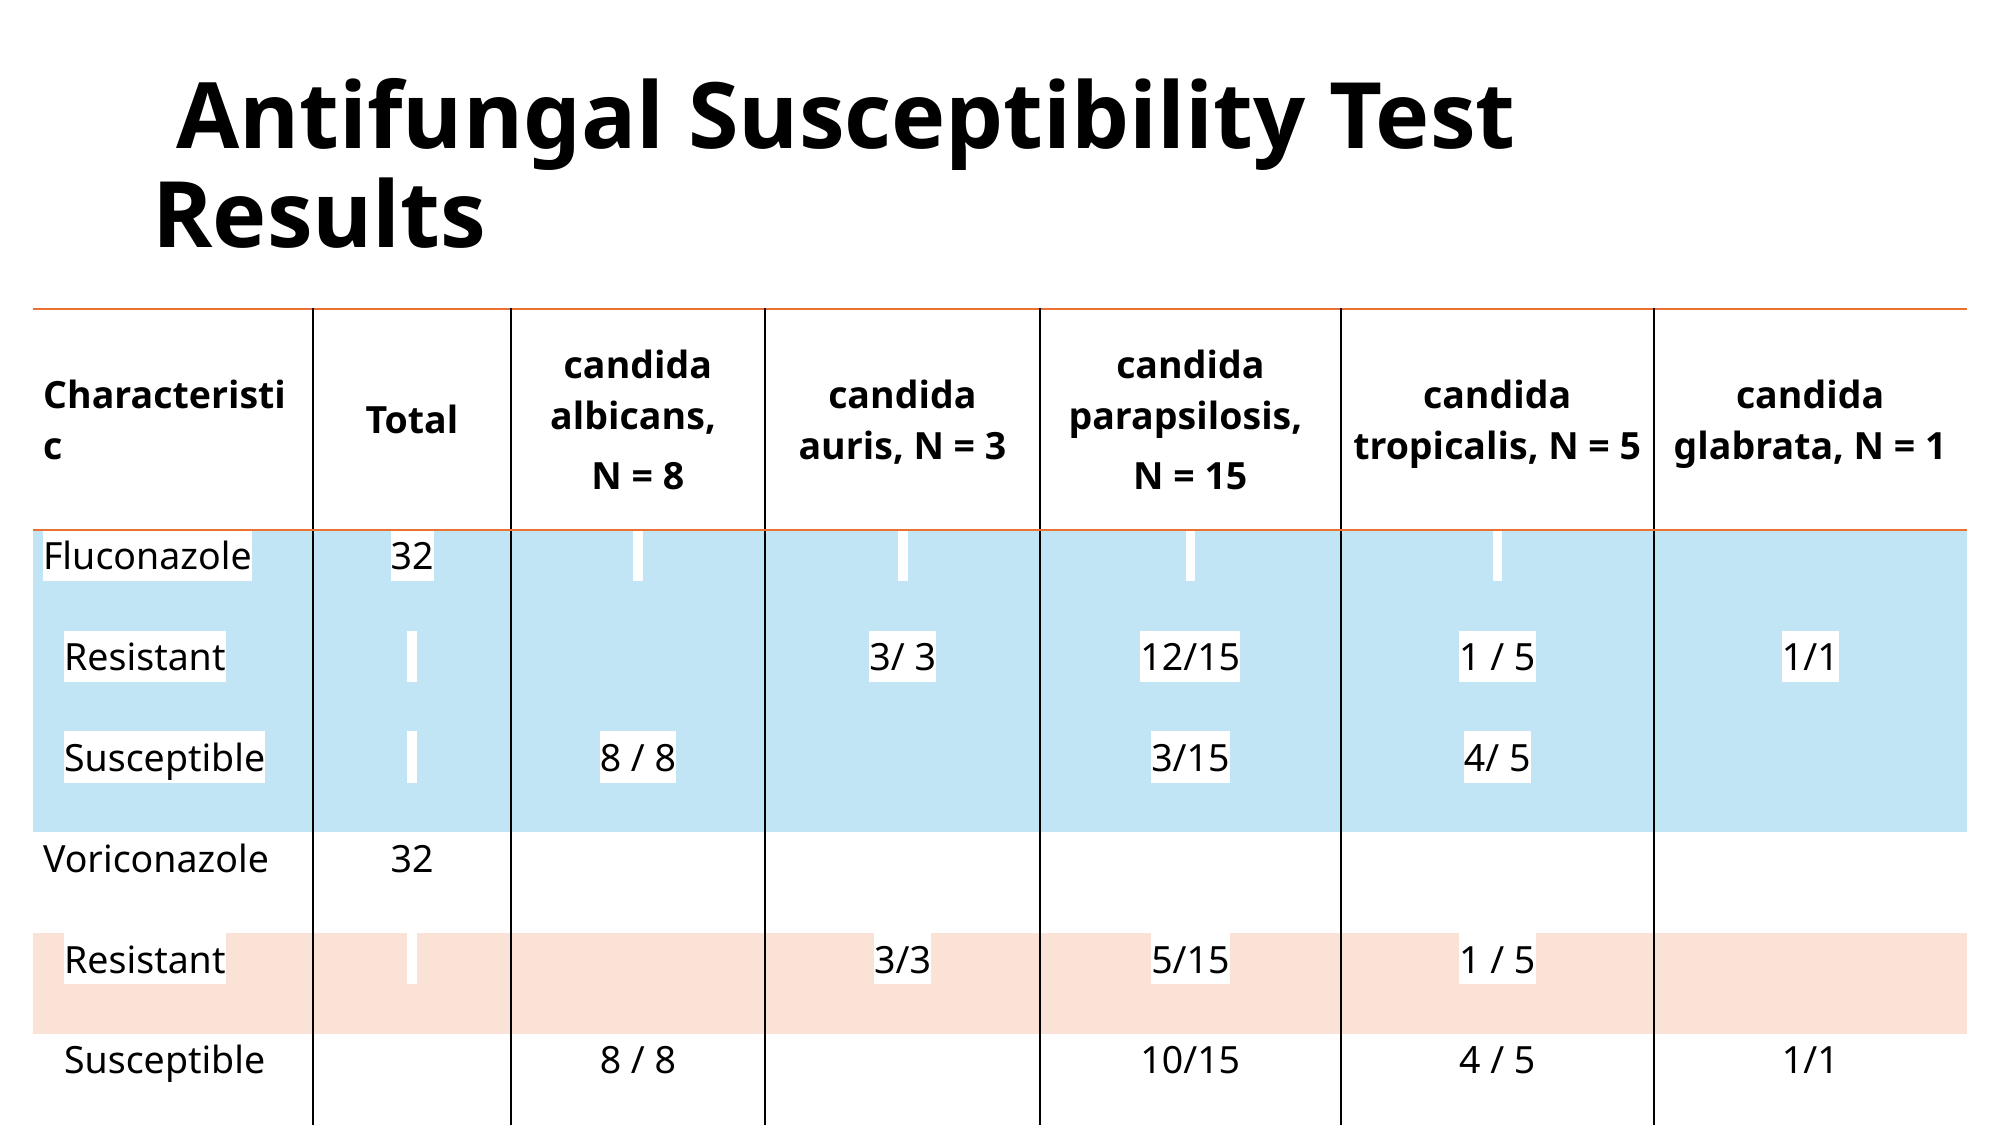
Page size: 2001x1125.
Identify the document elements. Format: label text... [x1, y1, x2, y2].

table_cell [1342, 531, 1653, 631]
table_cell [766, 732, 1039, 832]
table_header candida glabrata, N = 1 [1655, 310, 1967, 529]
table_header Characteristic [33, 310, 312, 529]
table_cell [1655, 732, 1967, 832]
table_cell [1655, 531, 1967, 631]
table_cell 1 / 5 [1342, 933, 1653, 1034]
table_cell 8 / 8 [512, 732, 764, 832]
table_cell [314, 1034, 510, 1125]
table_cell 32 [314, 531, 510, 631]
title Antifungal Susceptibility Test Results [137, 59, 1863, 278]
table_cell Fluconazole [33, 531, 312, 631]
table_cell 3/3 [766, 933, 1039, 1034]
table_cell [512, 531, 764, 631]
table_cell [766, 531, 1039, 631]
table_header candida auris, N = 3 [766, 310, 1039, 529]
table_cell [314, 933, 510, 1034]
table_cell [512, 832, 764, 933]
table_cell 1/1 [1655, 631, 1967, 732]
table_cell 10/15 [1041, 1034, 1340, 1125]
table_cell 12/15 [1041, 631, 1340, 732]
table_cell 32 [314, 832, 510, 933]
table_cell [314, 732, 510, 832]
table_cell [1655, 933, 1967, 1034]
table_cell 3/ 3 [766, 631, 1039, 732]
table_header candida albicans, N = 8 [512, 310, 764, 529]
table_header Total [314, 310, 510, 529]
table_cell [1342, 832, 1653, 933]
table_cell 1/1 [1655, 1034, 1967, 1125]
table_cell Resistant [33, 631, 312, 732]
table_cell [512, 631, 764, 732]
table_cell Susceptible [33, 1034, 312, 1125]
table_cell [314, 631, 510, 732]
table_cell Voriconazole [33, 832, 312, 933]
table_cell 4 / 5 [1342, 1034, 1653, 1125]
table_cell [1655, 832, 1967, 933]
table_cell 8 / 8 [512, 1034, 764, 1125]
table_cell 4/ 5 [1342, 732, 1653, 832]
table_header candida tropicalis, N = 5 [1342, 310, 1653, 529]
table_cell [1041, 531, 1340, 631]
table_cell [1041, 832, 1340, 933]
table_cell 1 / 5 [1342, 631, 1653, 732]
table_cell 5/15 [1041, 933, 1340, 1034]
table_header candida parapsilosis, N = 15 [1041, 310, 1340, 529]
table_cell [512, 933, 764, 1034]
table_cell 3/15 [1041, 732, 1340, 832]
table_cell Resistant [33, 933, 312, 1034]
table_cell [766, 832, 1039, 933]
table_cell Susceptible [33, 732, 312, 832]
table_cell [766, 1034, 1039, 1125]
